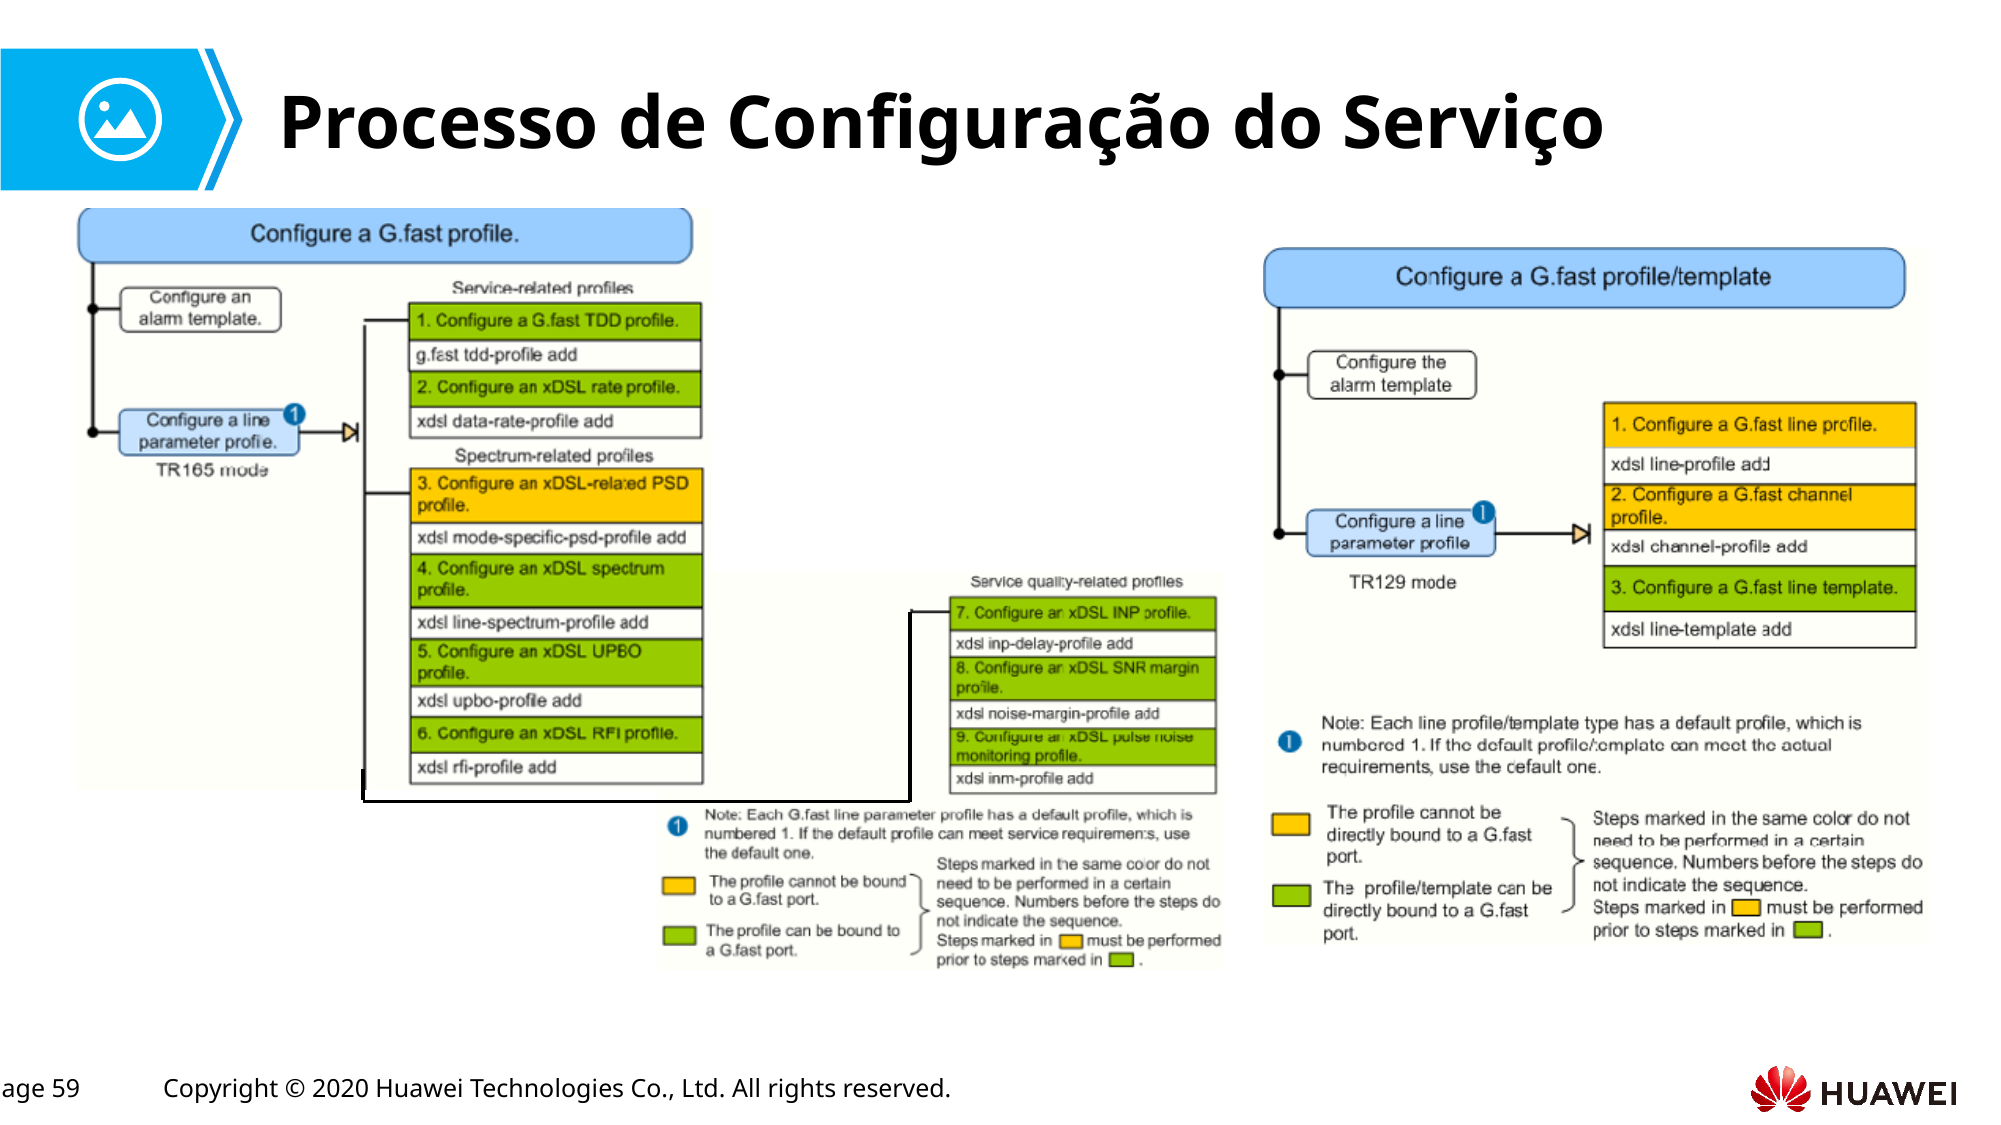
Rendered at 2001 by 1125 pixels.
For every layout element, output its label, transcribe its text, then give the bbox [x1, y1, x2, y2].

picture [1751, 1066, 1956, 1112]
picture [74, 208, 1223, 970]
picture [1262, 247, 1929, 945]
title Processo de Configuração do Serviço [261, 67, 1875, 173]
